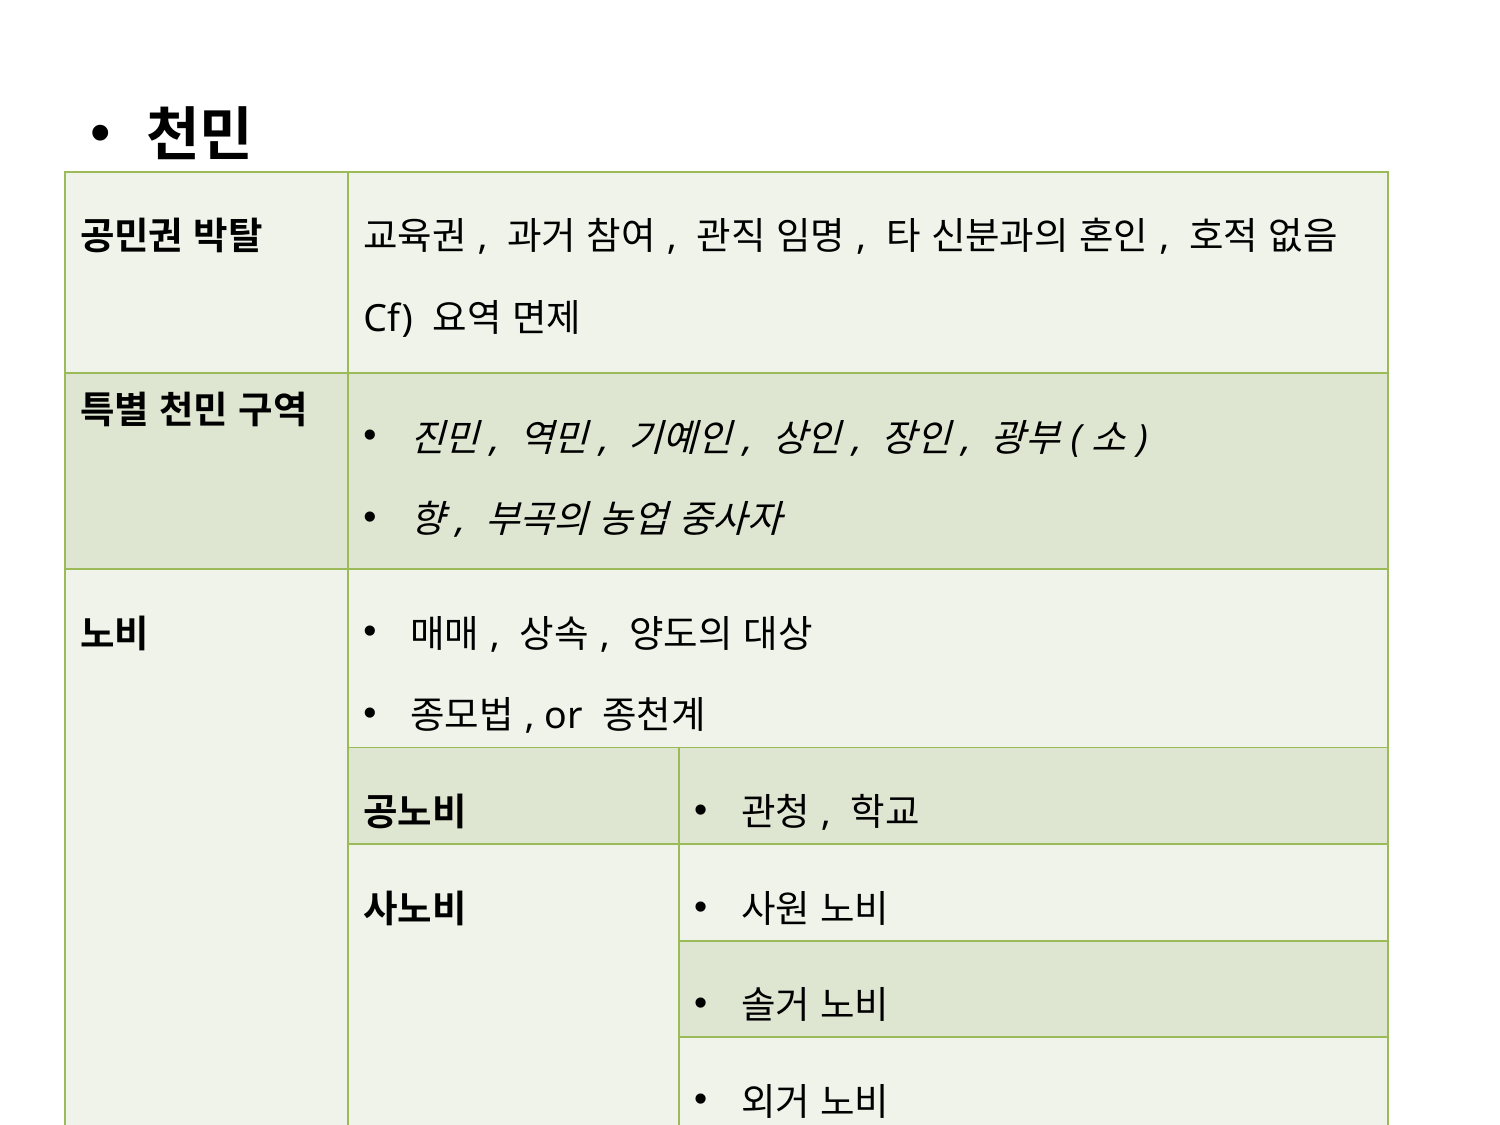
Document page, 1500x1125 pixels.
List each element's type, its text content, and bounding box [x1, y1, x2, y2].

table_cell 사노비 [349, 845, 678, 1125]
table_cell 사원 노비 [680, 845, 1387, 940]
table_cell 노비 [66, 570, 347, 1125]
table_header 공민권 박탈 [66, 173, 347, 372]
table_cell 공노비 [349, 748, 678, 843]
table_cell 솔거 노비 [680, 942, 1387, 1036]
list 천민 [75, 54, 1425, 1005]
table_cell 특별 천민 구역 [66, 374, 347, 568]
table_header 교육권, 과거 참여, 관직 임명, 타 신분과의 혼인, 호적 없음 Cf) 요역 면제 [349, 173, 1387, 372]
table_cell 외거 노비 [680, 1038, 1387, 1125]
table_cell 진민, 역민, 기예인, 상인, 장인, 광부(소) 향, 부곡의 농업 중사자 [349, 374, 1387, 568]
table_cell 매매, 상속, 양도의 대상 종모법, or 종천계 [349, 570, 1387, 747]
table_cell 관청, 학교 [680, 748, 1387, 843]
